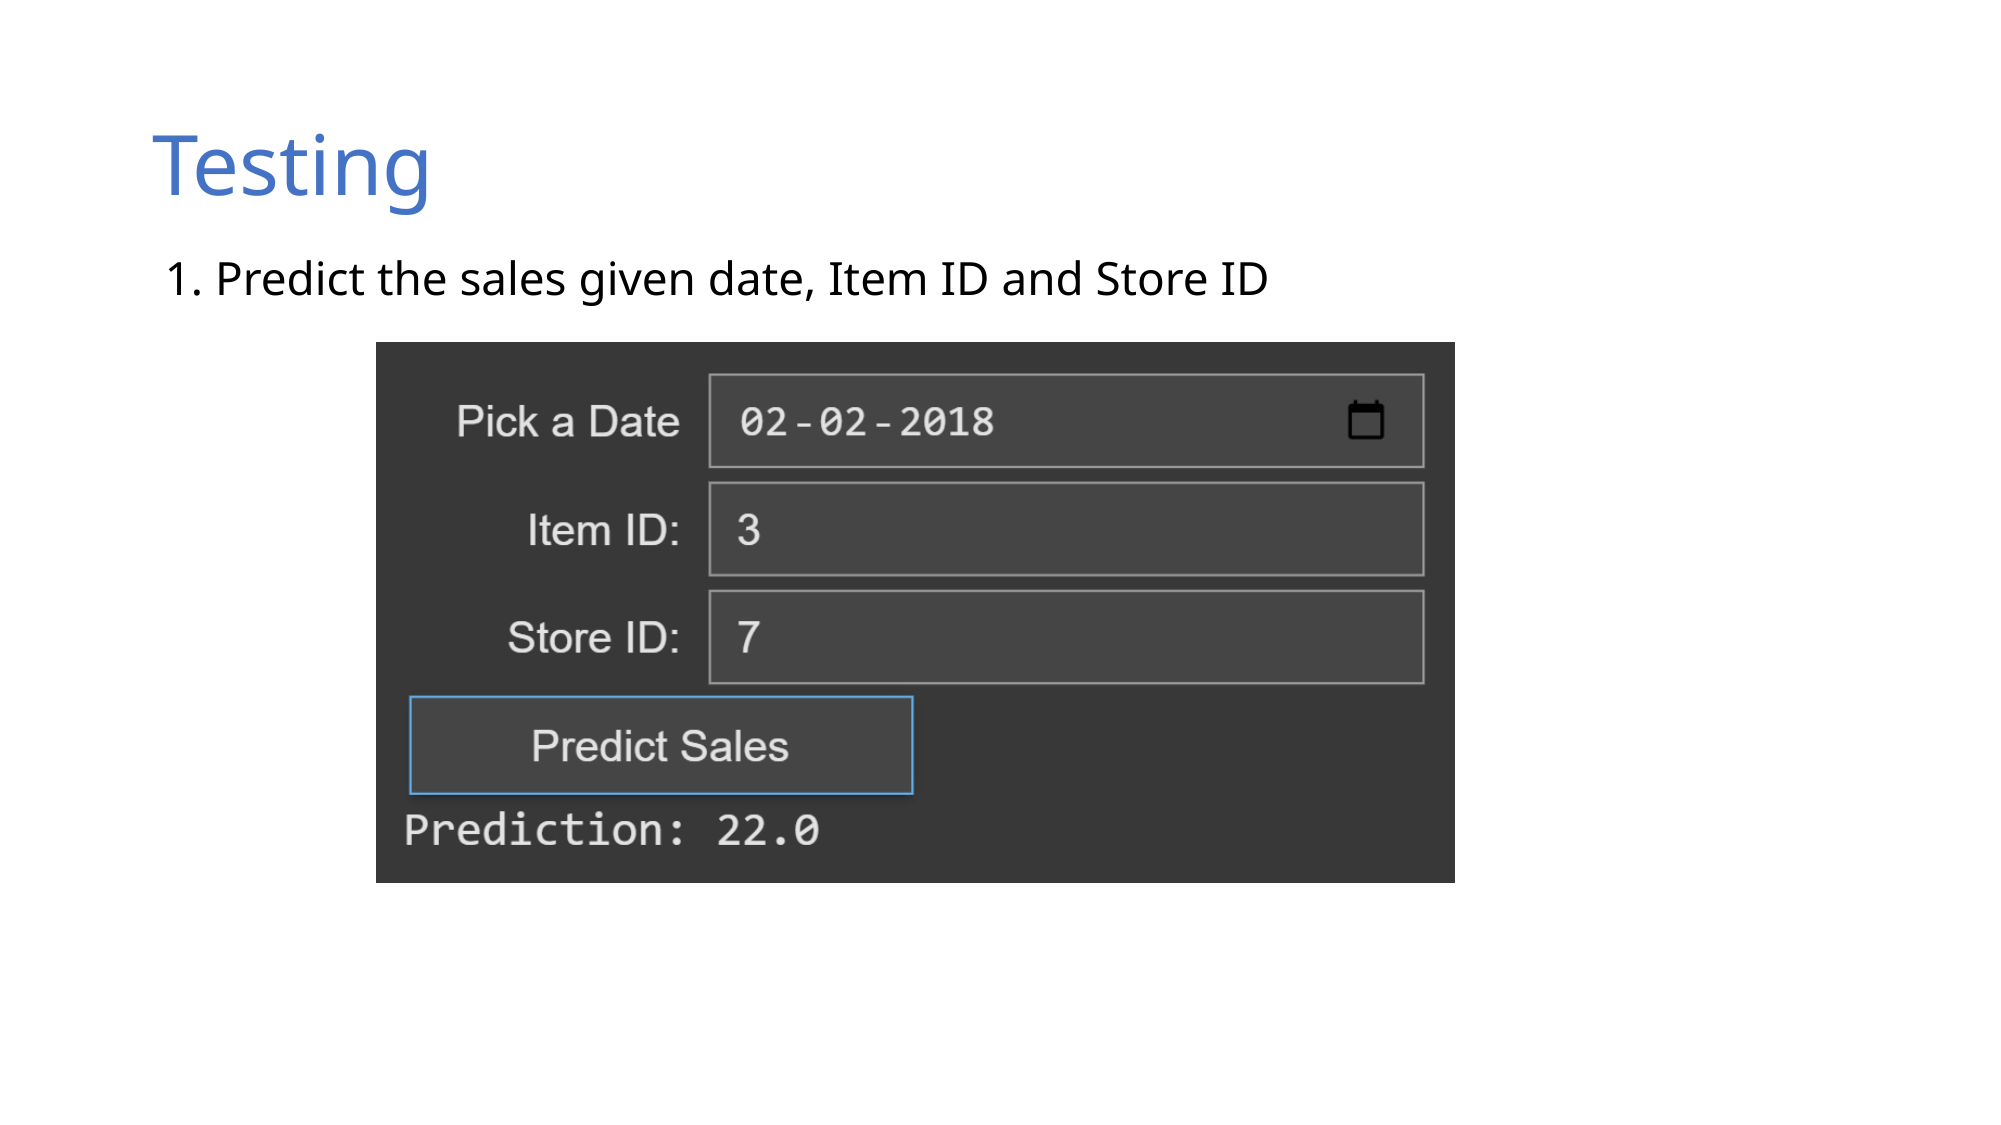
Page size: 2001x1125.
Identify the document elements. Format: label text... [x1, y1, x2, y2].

title Testing [137, 59, 1863, 278]
picture [376, 342, 1455, 883]
text_box 1. Predict the sales given date, Item ID and Store ID [149, 242, 1374, 312]
